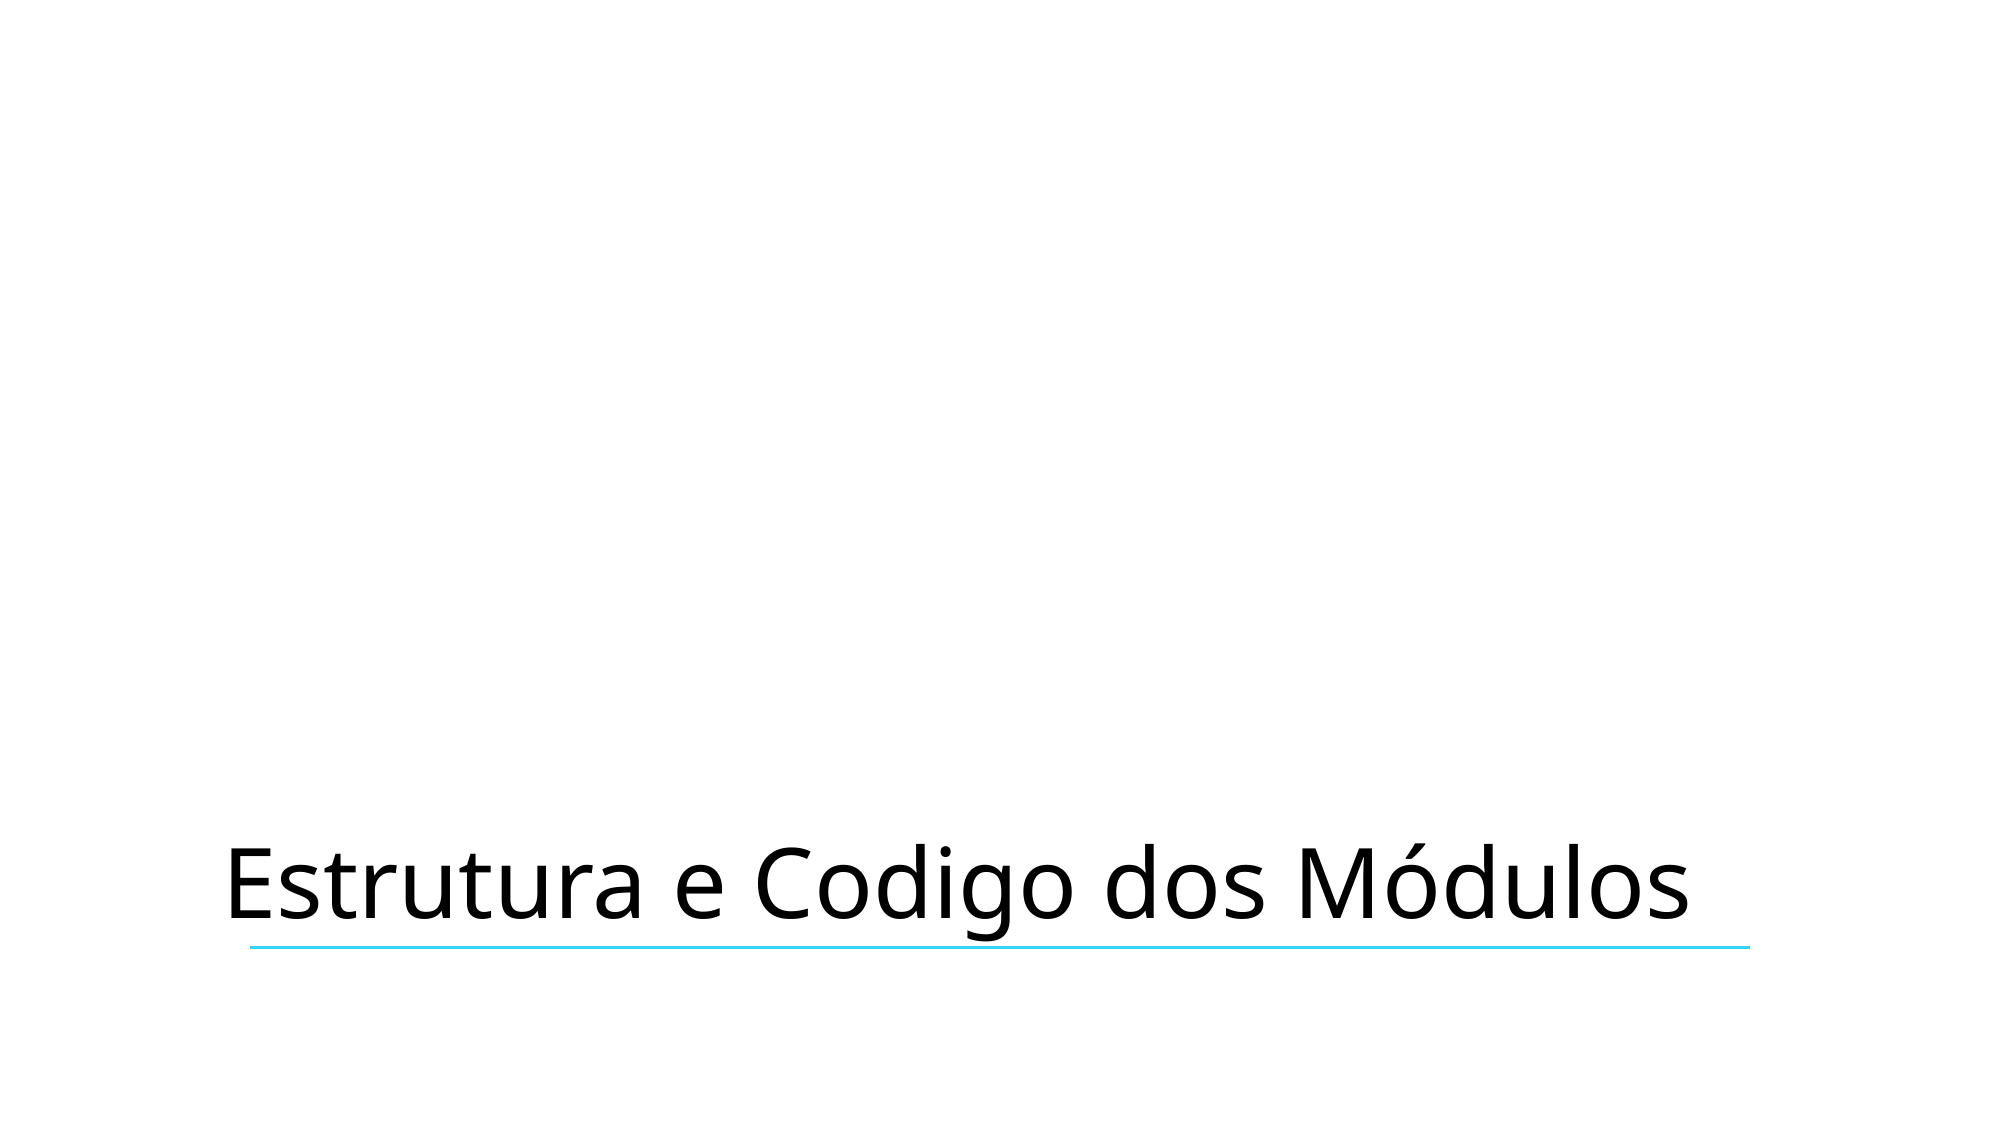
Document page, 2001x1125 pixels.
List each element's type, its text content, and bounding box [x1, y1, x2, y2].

title Estrutura e Codigo dos Módulos [63, 763, 1852, 947]
